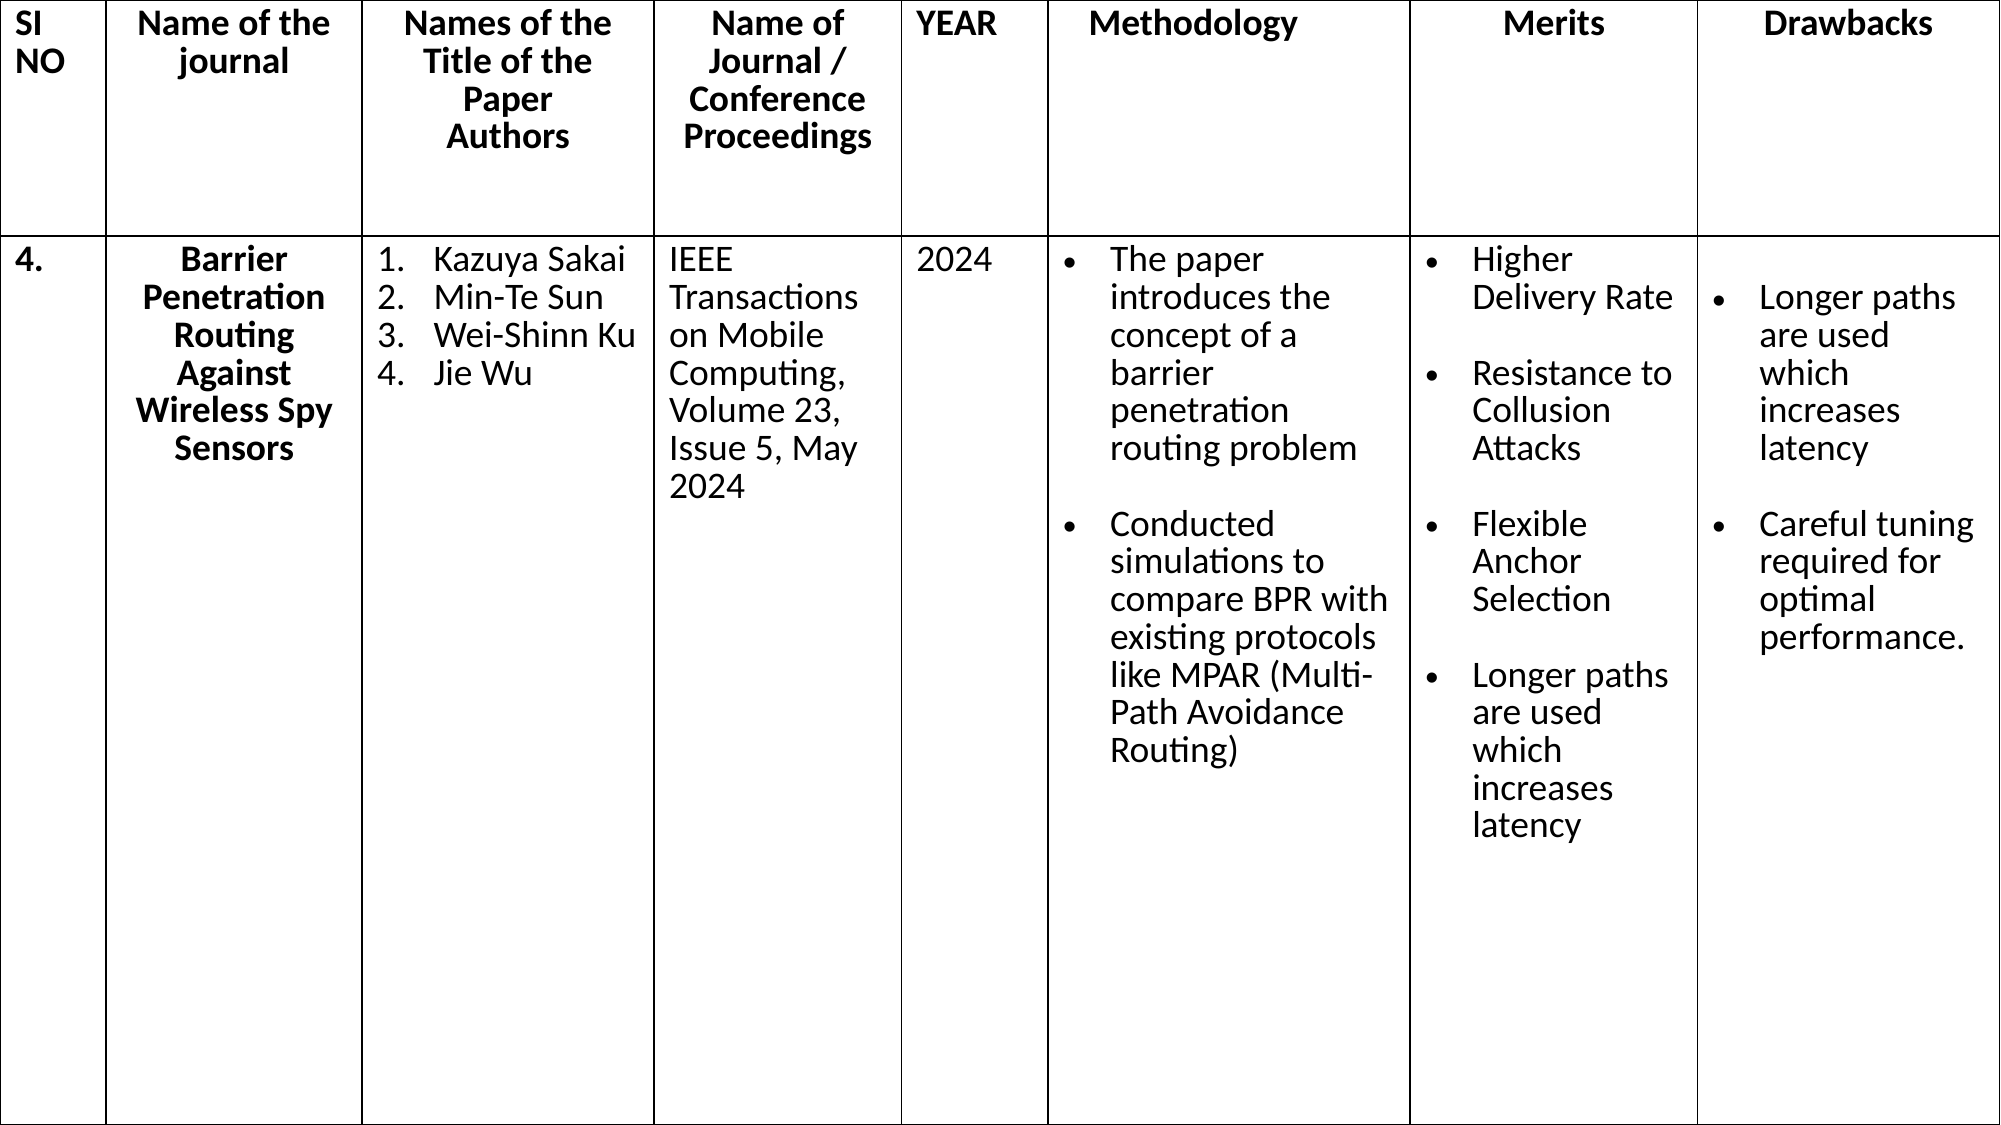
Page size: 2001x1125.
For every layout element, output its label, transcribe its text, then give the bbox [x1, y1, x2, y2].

table_header SI NO [1, 1, 105, 235]
table_header YEAR [902, 1, 1047, 235]
table_header Merits [1411, 1, 1697, 235]
table_header Methodology [1049, 1, 1409, 235]
table_header Drawbacks [1698, 1, 1999, 235]
table_cell 4. [1, 237, 105, 1124]
table_cell The paper introduces the concept of a barrier penetration routing problem Conducted simulations to compare BPR with existing protocols like MPAR (Multi-Path Avoidance Routing) [1049, 237, 1409, 1124]
table_cell 2024 [902, 237, 1047, 1124]
table_cell Higher Delivery Rate Resistance to Collusion Attacks Flexible Anchor Selection Longer paths are used which increases latency [1411, 237, 1697, 1124]
table_cell Barrier Penetration Routing Against Wireless Spy Sensors [107, 237, 361, 1124]
table_header Name of Journal / Conference Proceedings [655, 1, 901, 235]
table_cell IEEE Transactions on Mobile Computing, Volume 23, Issue 5, May 2024 [655, 237, 901, 1124]
table_cell Longer paths are used which increases latency Careful tuning required for optimal performance. [1698, 237, 1999, 1124]
table_header Name of the journal [107, 1, 361, 235]
table_header Names of the Title of the Paper Authors [363, 1, 653, 235]
table_cell Kazuya Sakai Min-Te Sun Wei-Shinn Ku Jie Wu [363, 237, 653, 1124]
